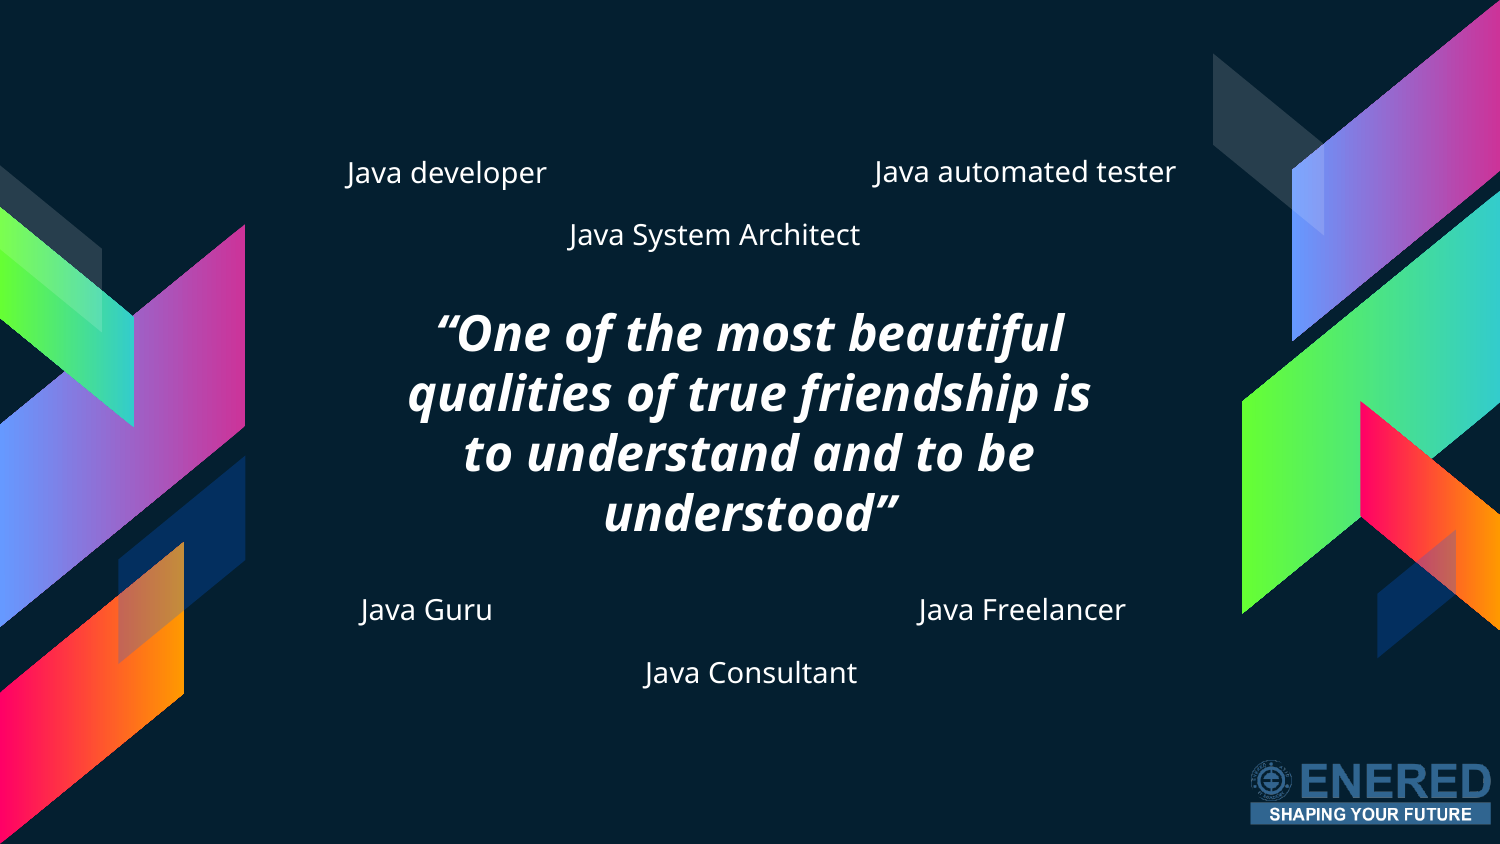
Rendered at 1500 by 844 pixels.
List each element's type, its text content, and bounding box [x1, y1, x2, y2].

text_box Java System Architect [554, 209, 876, 259]
text_box Java automated tester [859, 146, 1192, 196]
text_box Java developer [332, 147, 563, 197]
list “One of the most beautiful qualities of true friendship is to understand and to be understood” [365, 354, 1135, 490]
text_box Java Guru [346, 584, 509, 634]
text_box Java Consultant [630, 646, 873, 697]
text_box Java Freelancer [904, 584, 1142, 634]
picture [1249, 744, 1491, 840]
